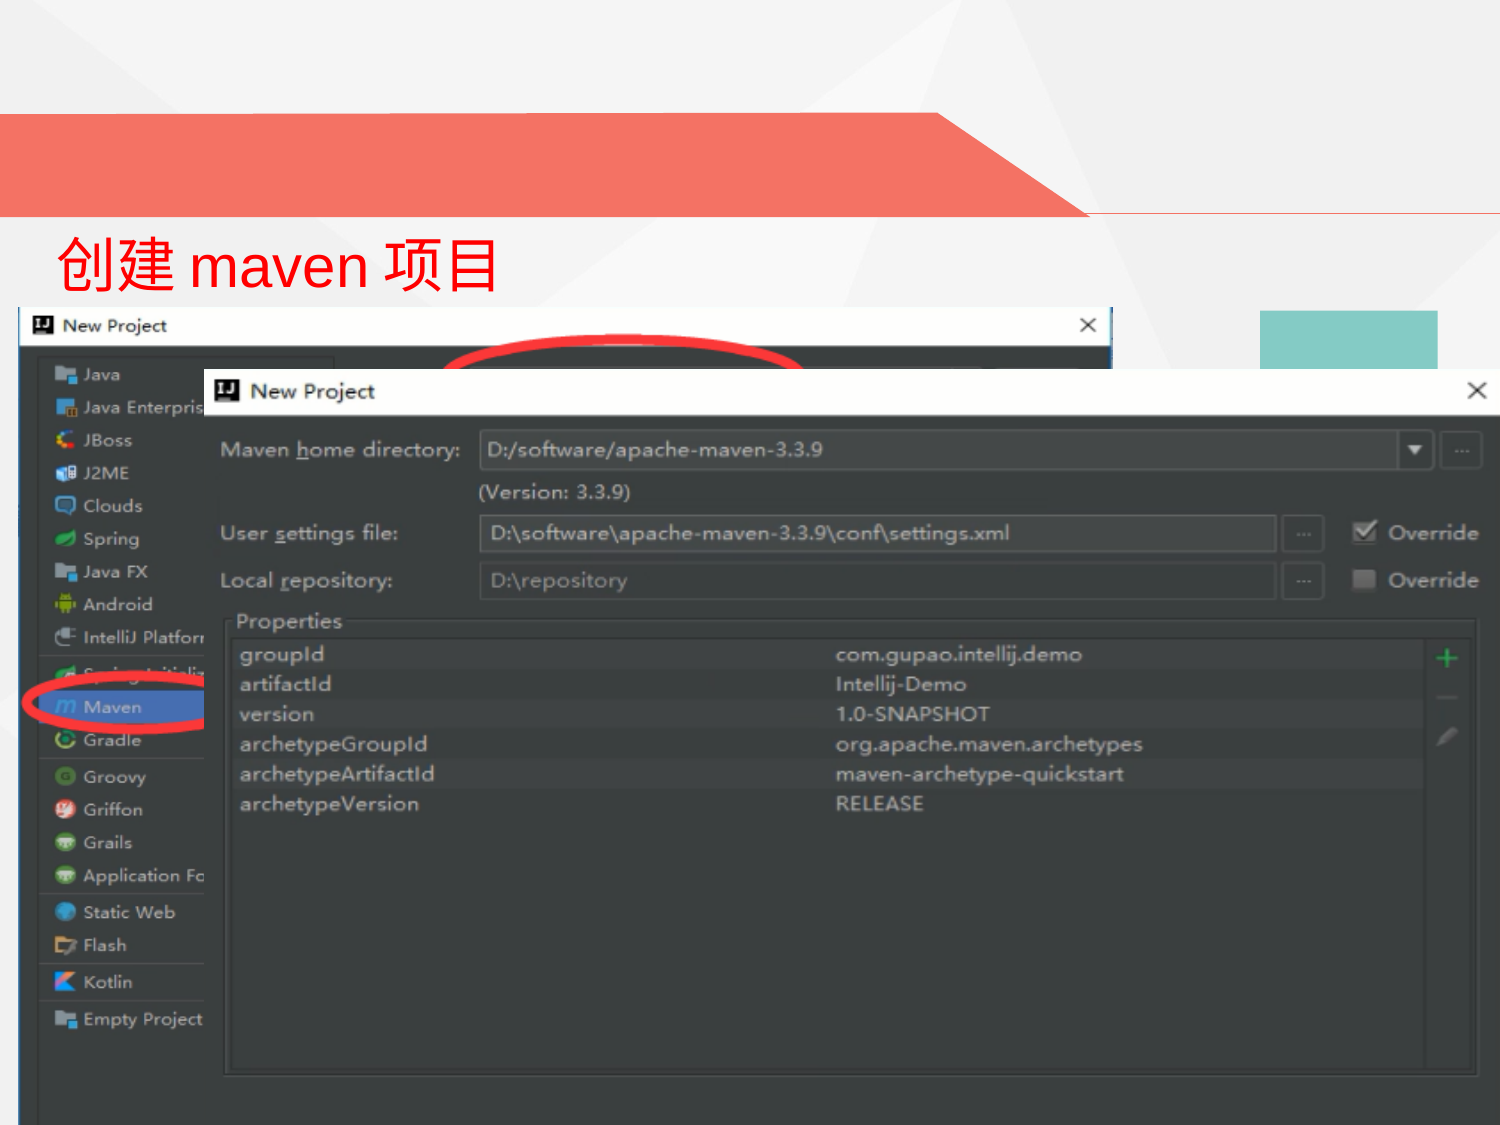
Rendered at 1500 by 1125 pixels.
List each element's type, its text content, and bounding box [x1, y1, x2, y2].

text_box 创建maven项目 [41, 220, 927, 307]
picture [0, 0, 1500, 213]
picture [0, 214, 1500, 1125]
text_box [1260, 310, 1438, 369]
